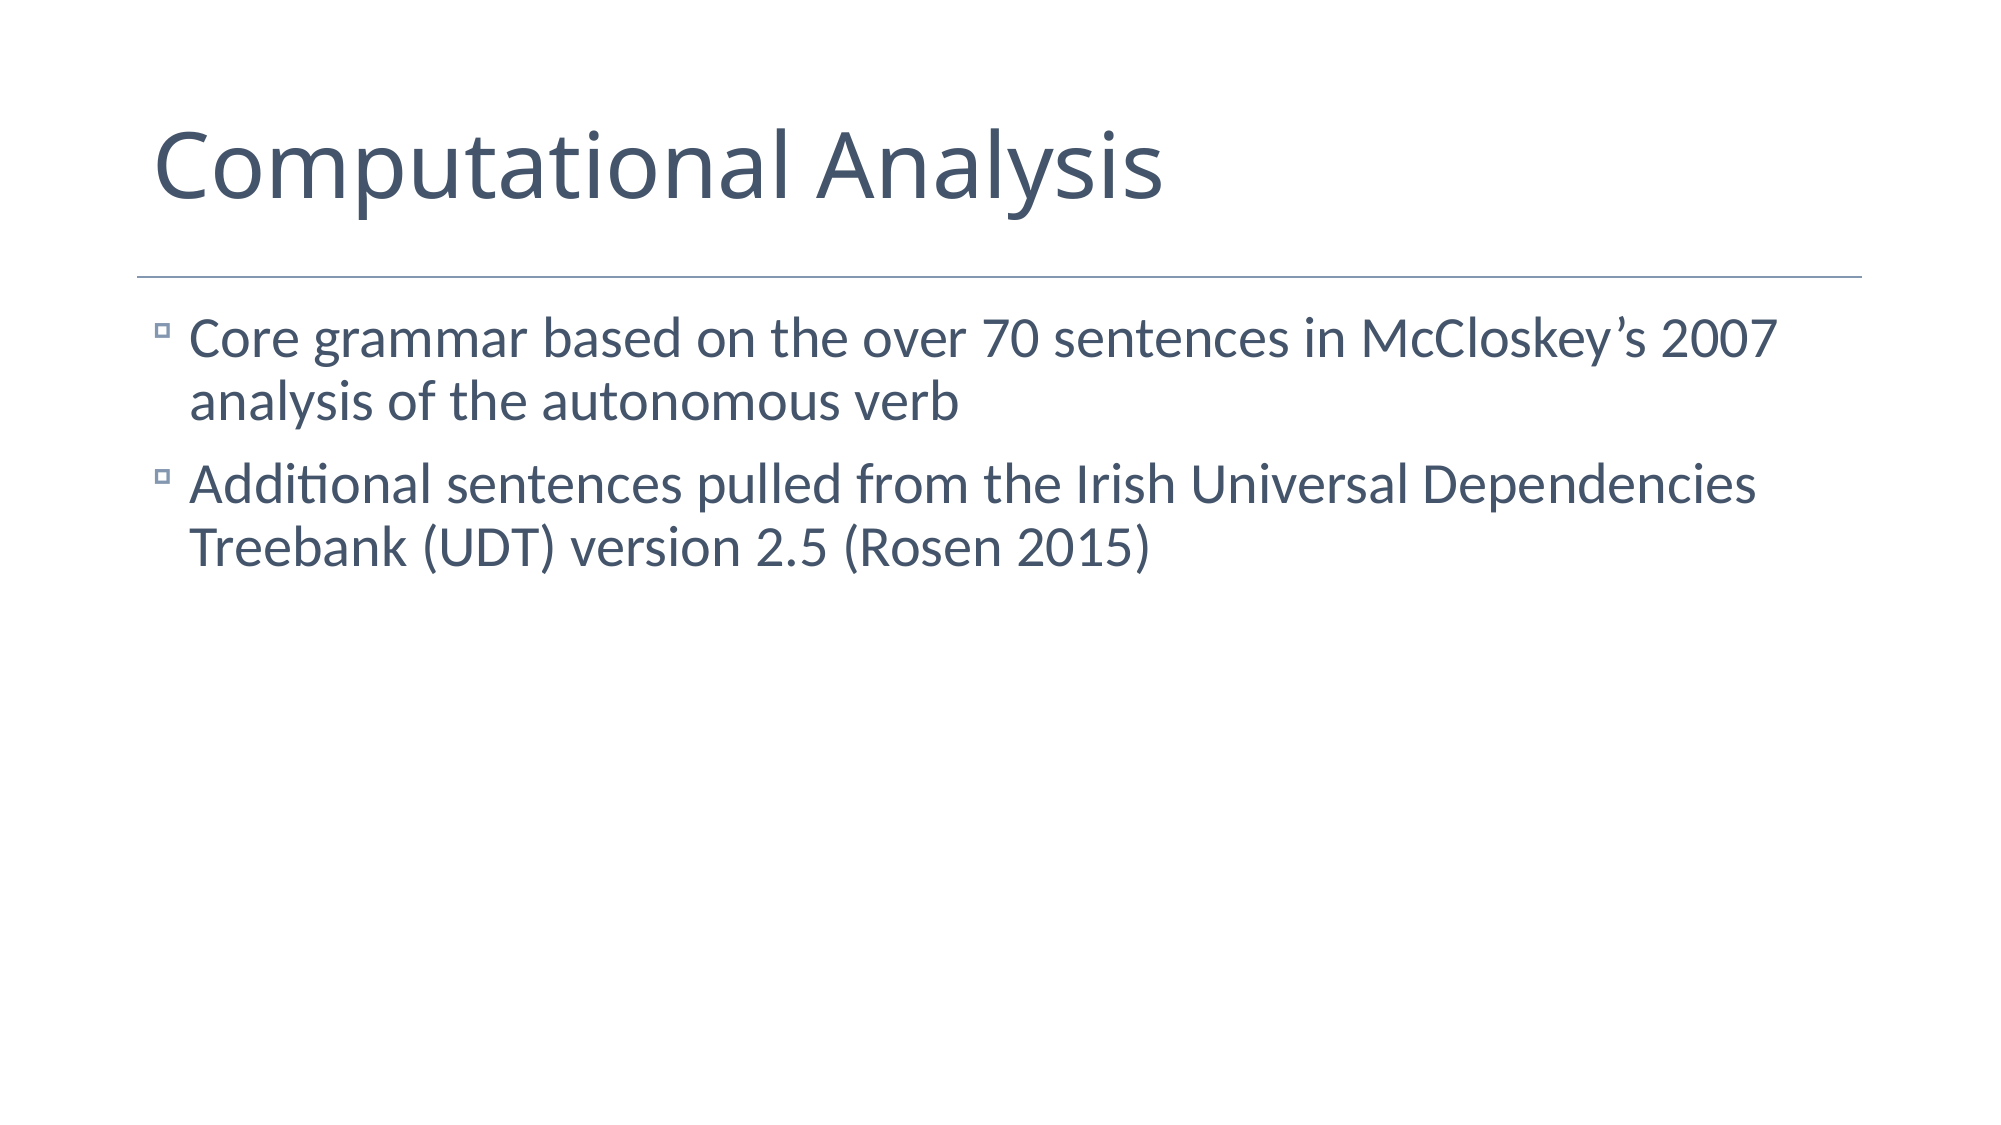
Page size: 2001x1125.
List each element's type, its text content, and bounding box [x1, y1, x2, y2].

title Computational Analysis [137, 59, 1863, 278]
list Core grammar based on the over 70 sentences in McCloskey’s 2007 analysis of the autonomous verb Additional sentences pulled from the Irish Universal Dependencies Treebank (UDT) version 2.5 (Rosen 2015) [137, 299, 1863, 1014]
